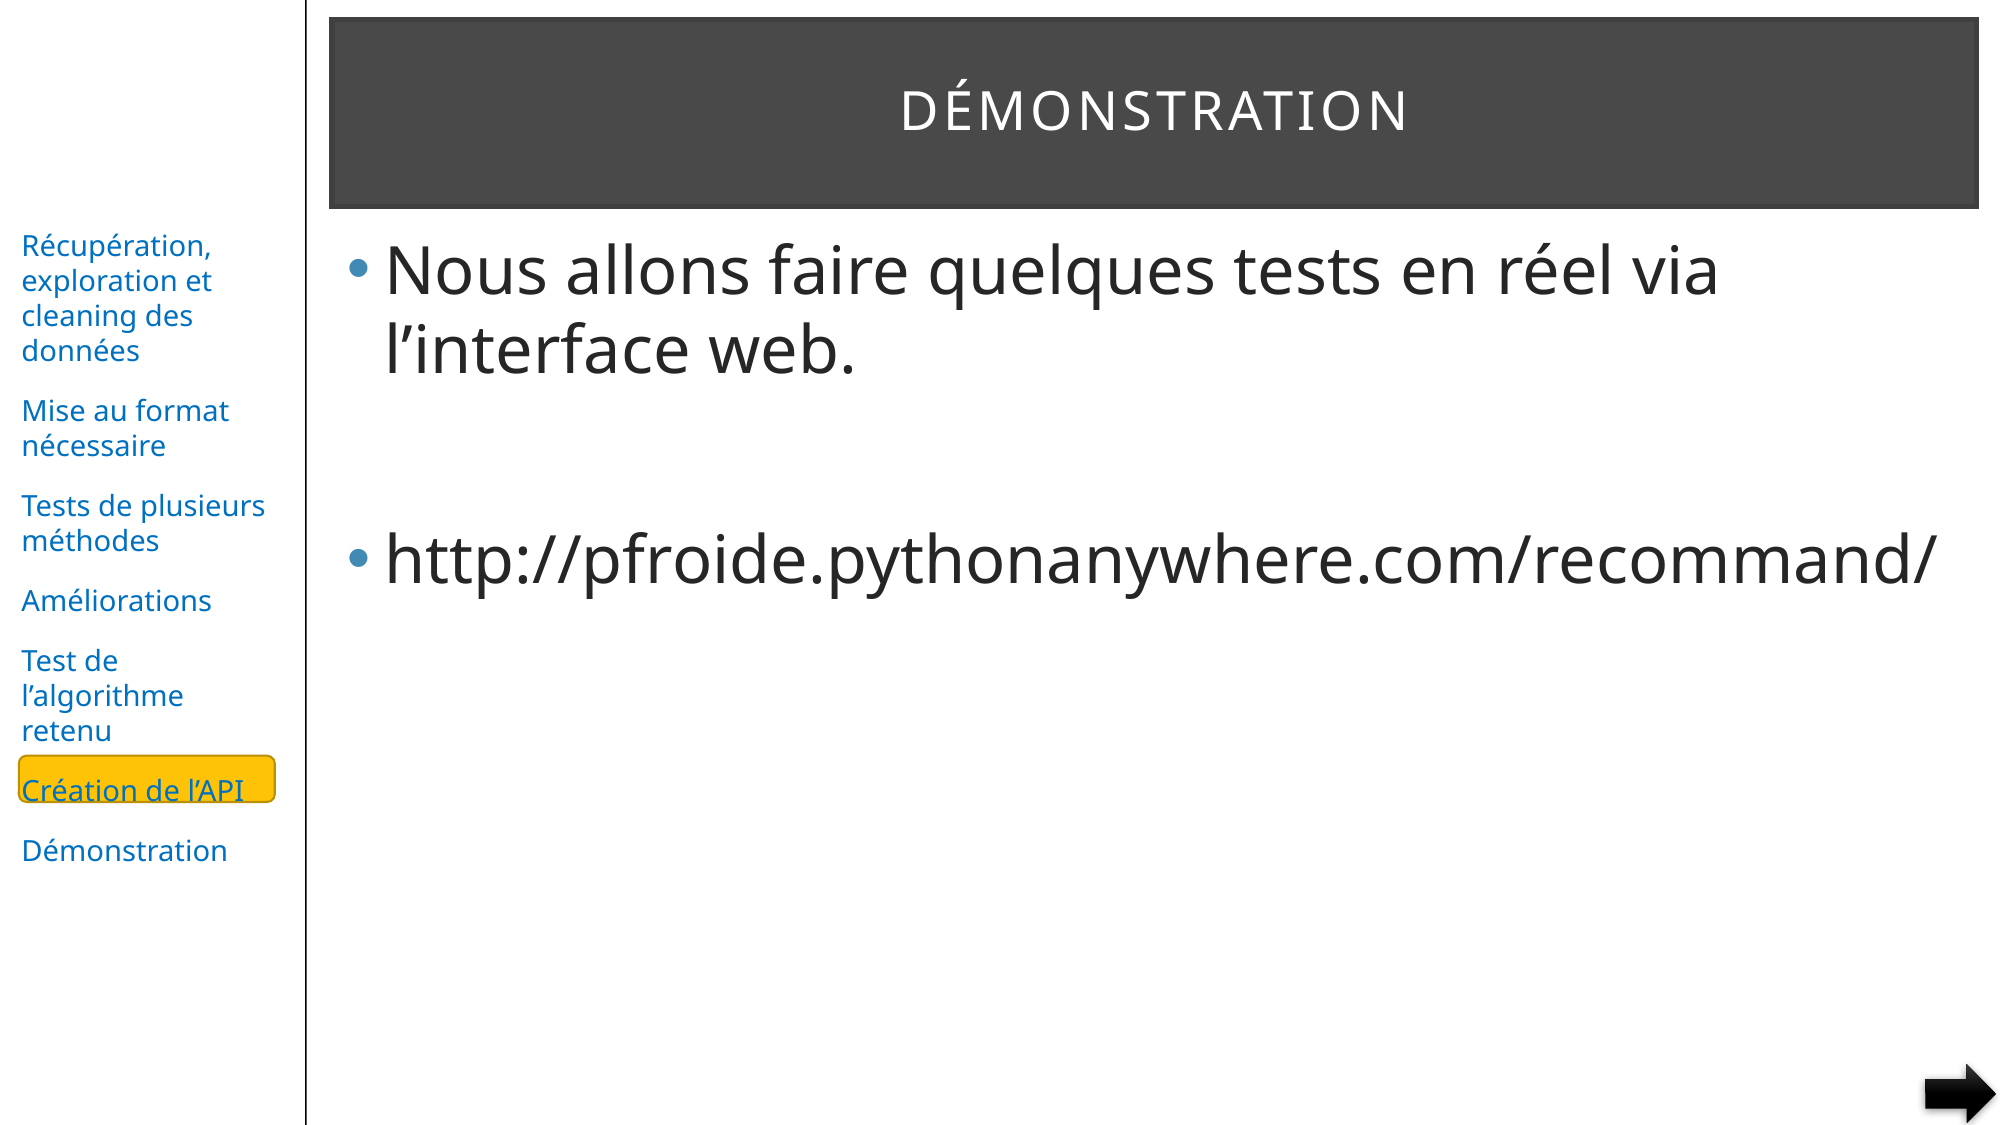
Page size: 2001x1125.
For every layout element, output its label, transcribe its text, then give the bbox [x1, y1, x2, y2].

text_box [1925, 1064, 1997, 1124]
list Nous allons faire quelques tests en réel via l’interface web. http://pfroide.pythonanywhere.com/recommand/ [331, 219, 1977, 1106]
title Démonstration [329, 17, 1979, 209]
